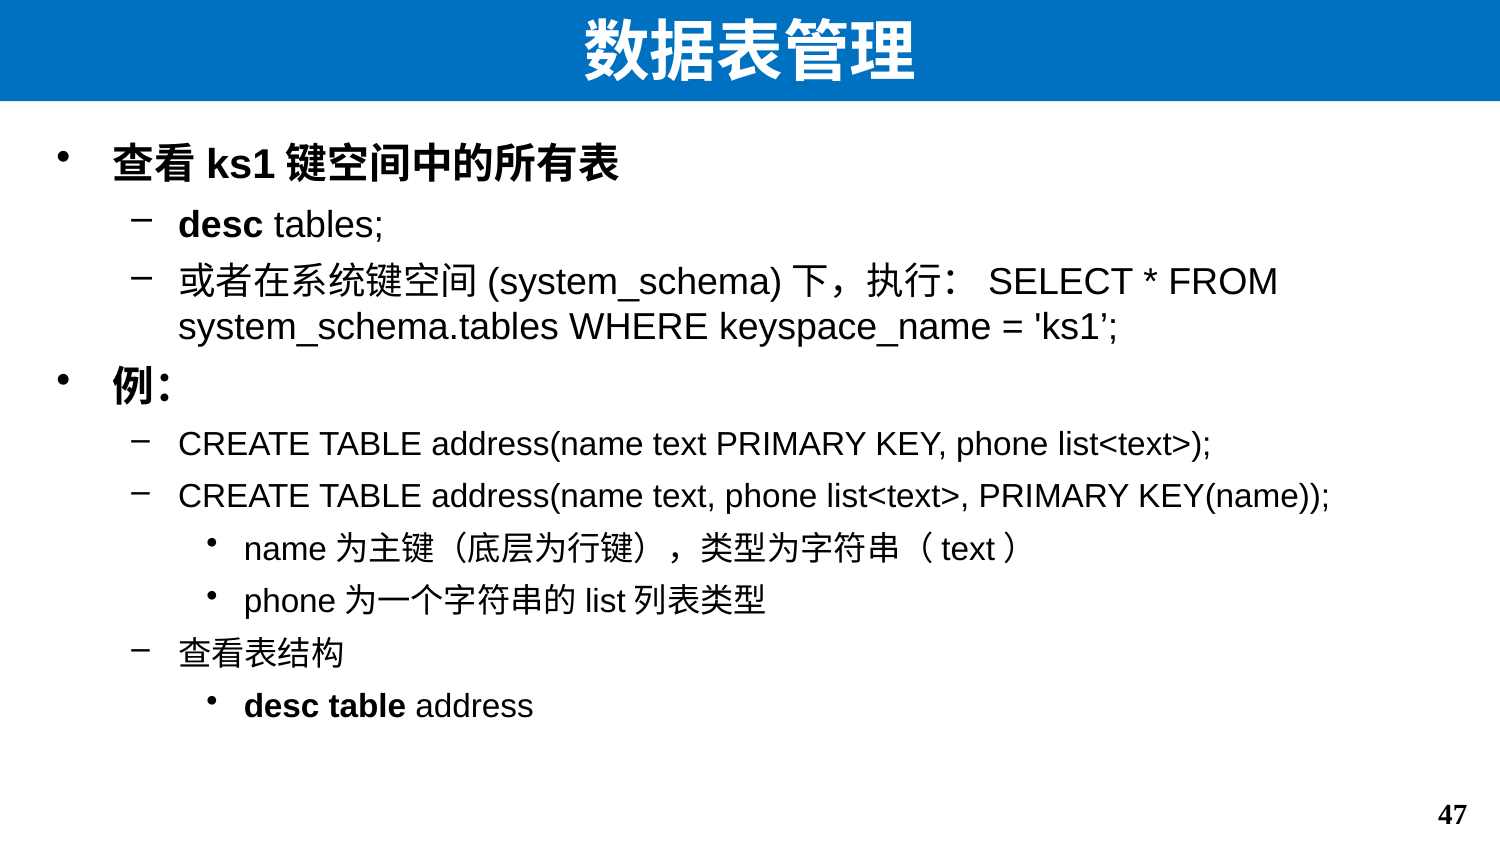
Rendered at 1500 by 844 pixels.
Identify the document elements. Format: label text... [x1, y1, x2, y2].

title 数据表管理 [0, 0, 1500, 102]
list 查看ks1键空间中的所有表 desc tables; 或者在系统键空间(system_schema)下，执行：SELECT * FROM system_schema.tables WHERE keyspace_name = 'ks1’; 例： CREATE TABLE address(name text PRIMARY KEY, phone list<text>); CREATE TABLE address(name text, phone list<text>, PRIMARY KEY(name)); name为主键（底层为行键），类型为字符串（text） phone为一个字符串的list列表类型 查看表结构 desc table address [41, 129, 1447, 754]
